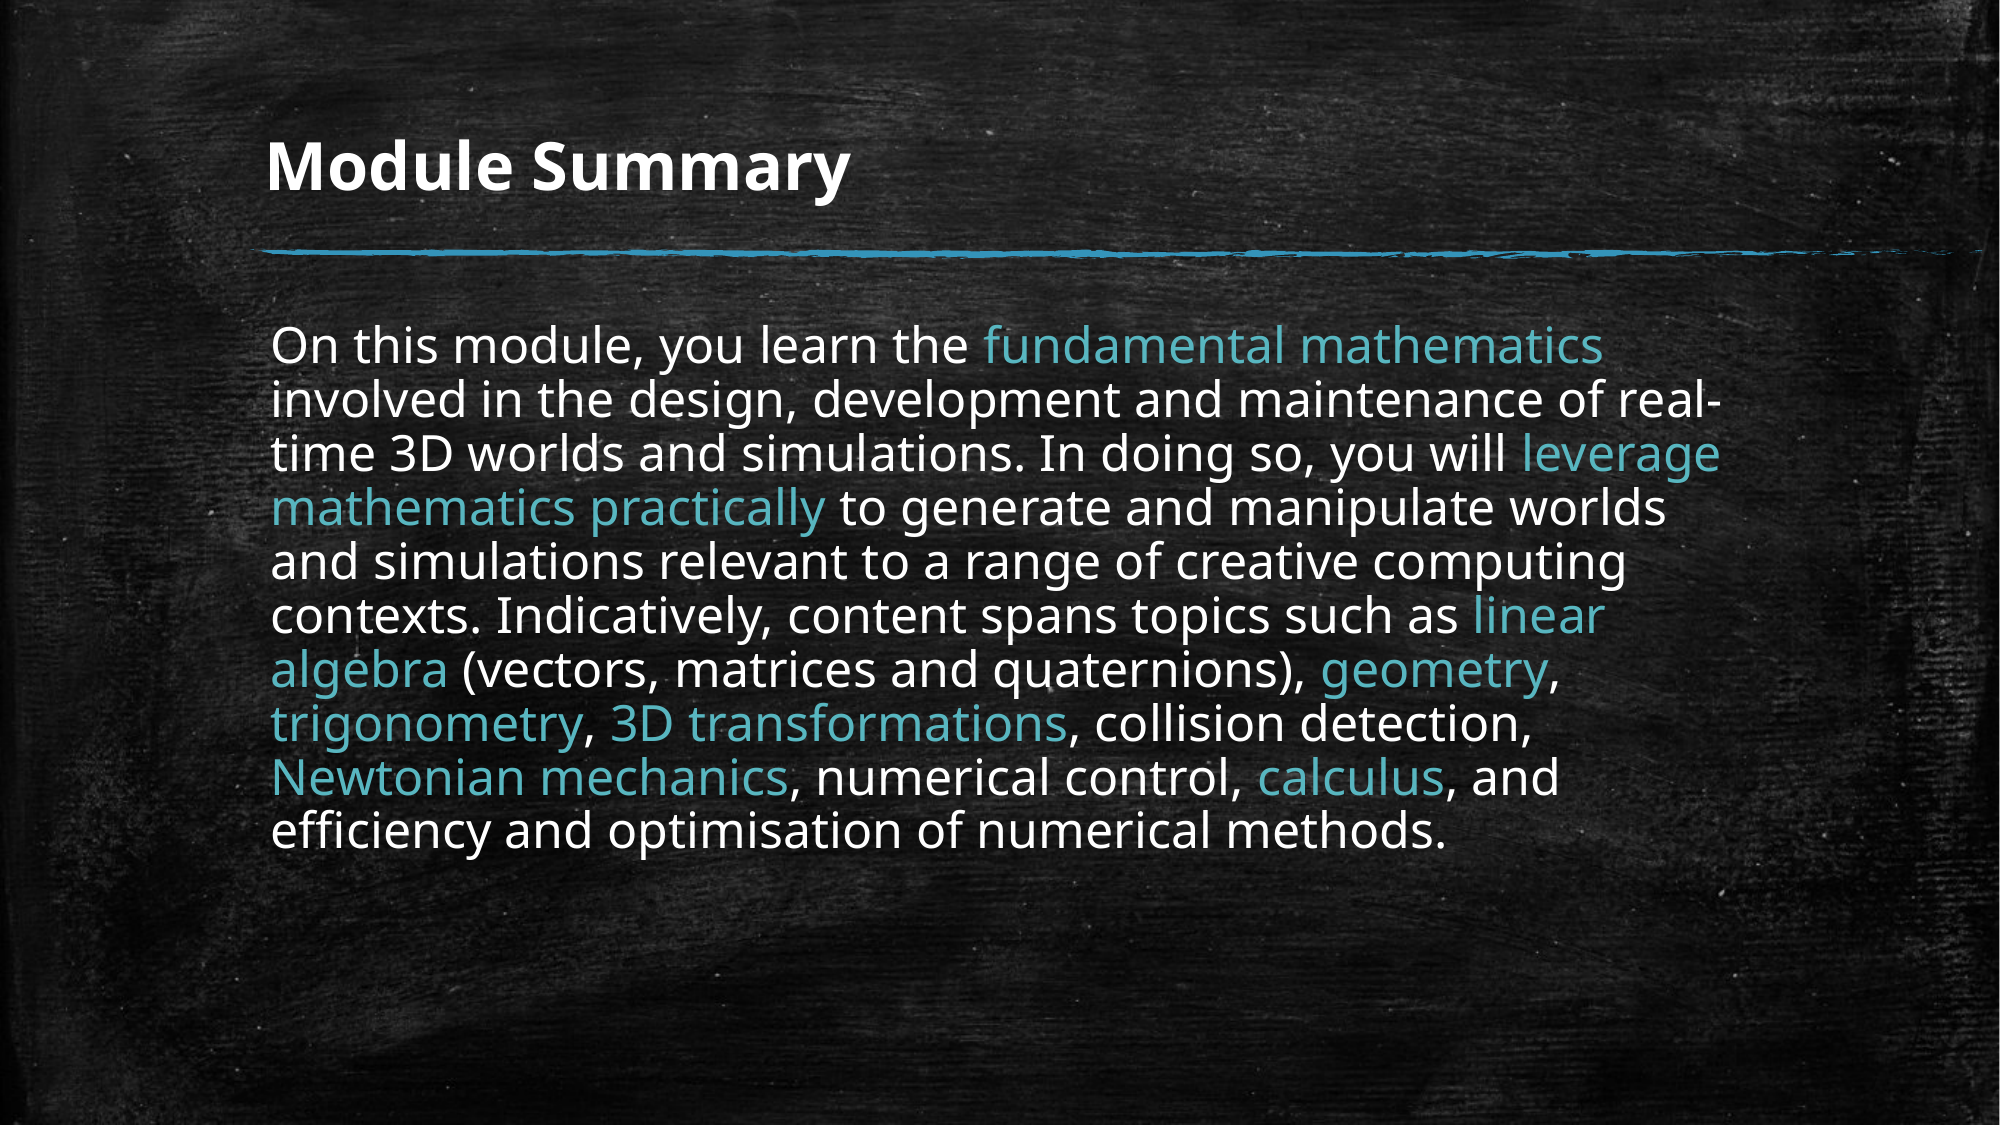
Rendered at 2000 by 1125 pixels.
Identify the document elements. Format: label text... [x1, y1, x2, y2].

list On this module, you learn the fundamental mathematics involved in the design, development and maintenance of real-time 3D worlds and simulations. In doing so, you will leverage mathematics practically to generate and manipulate worlds and simulations relevant to a range of creative computing contexts. Indicatively, content spans topics such as linear algebra (vectors, matrices and quaternions), geometry, trigonometry, 3D transformations, collision detection, Newtonian mechanics, numerical control, calculus, and efficiency and optimisation of numerical methods. [249, 312, 1750, 1013]
title Module Summary [249, 45, 1750, 213]
